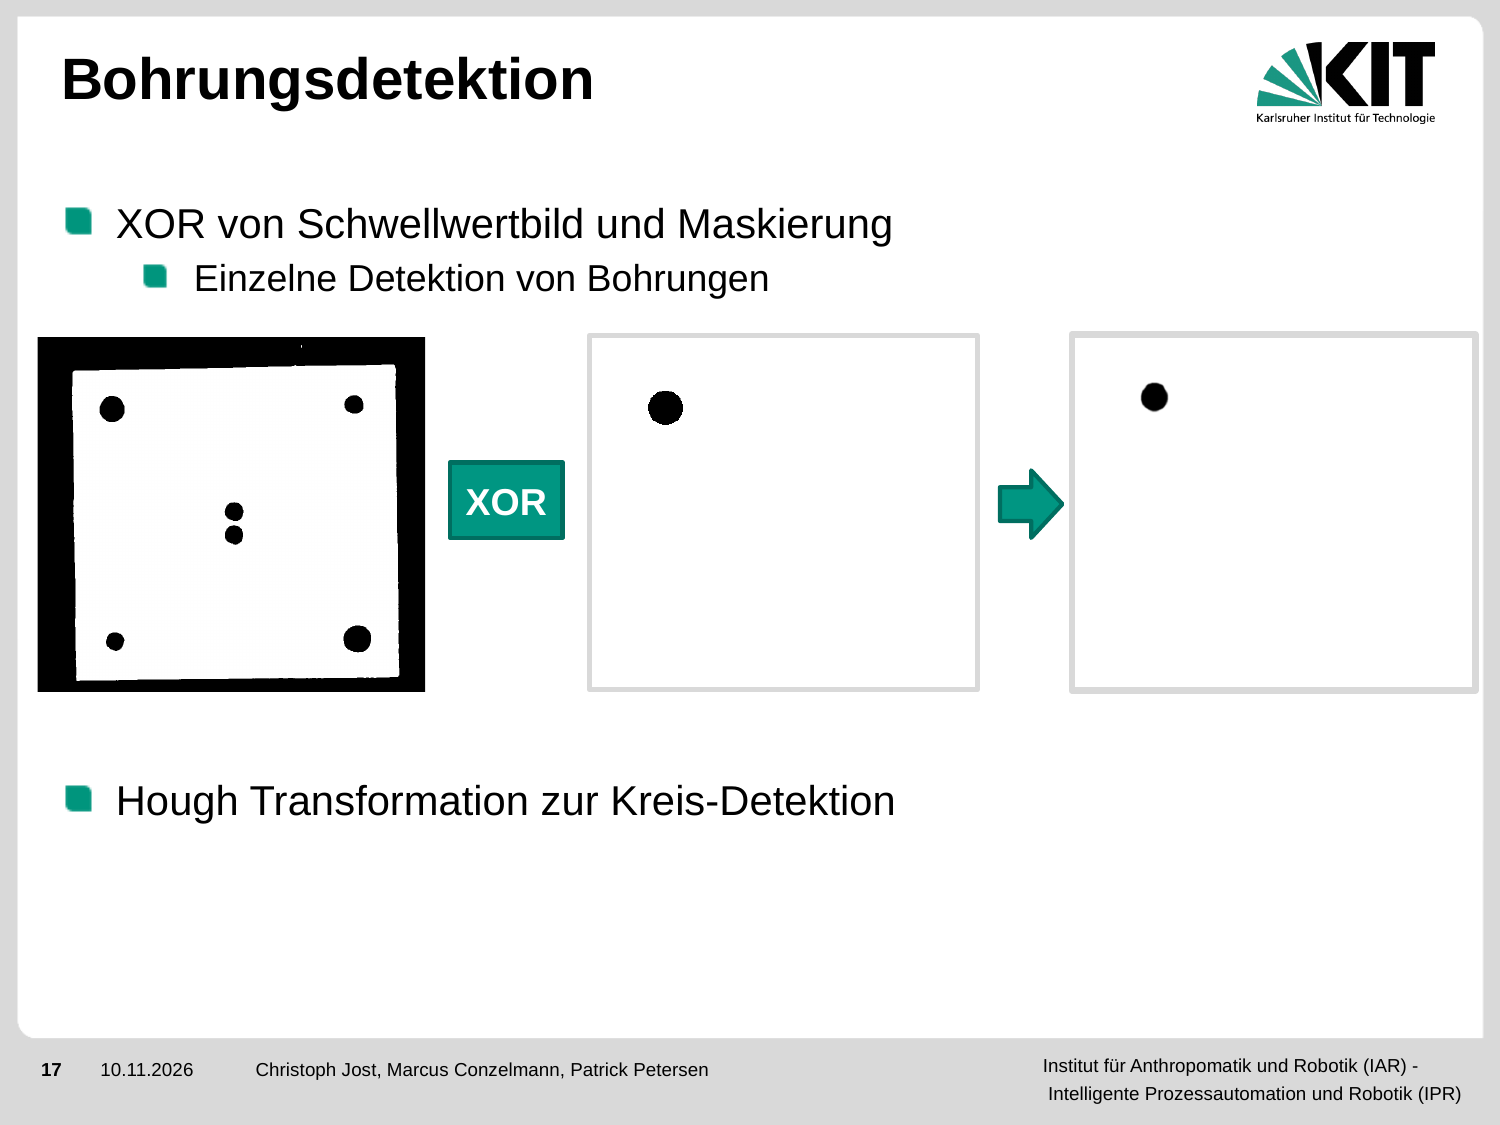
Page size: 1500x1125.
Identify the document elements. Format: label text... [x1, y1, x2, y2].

list XOR von Schwellwertbild und Maskierung Einzelne Detektion von Bohrungen Hough Transformation zur Kreis-Detektion [64, 196, 1436, 1000]
text_box [997, 468, 1064, 540]
text_box XOR [448, 460, 565, 540]
title Bohrungsdetektion [17, 23, 1152, 138]
picture [0, 0, 1500, 1125]
